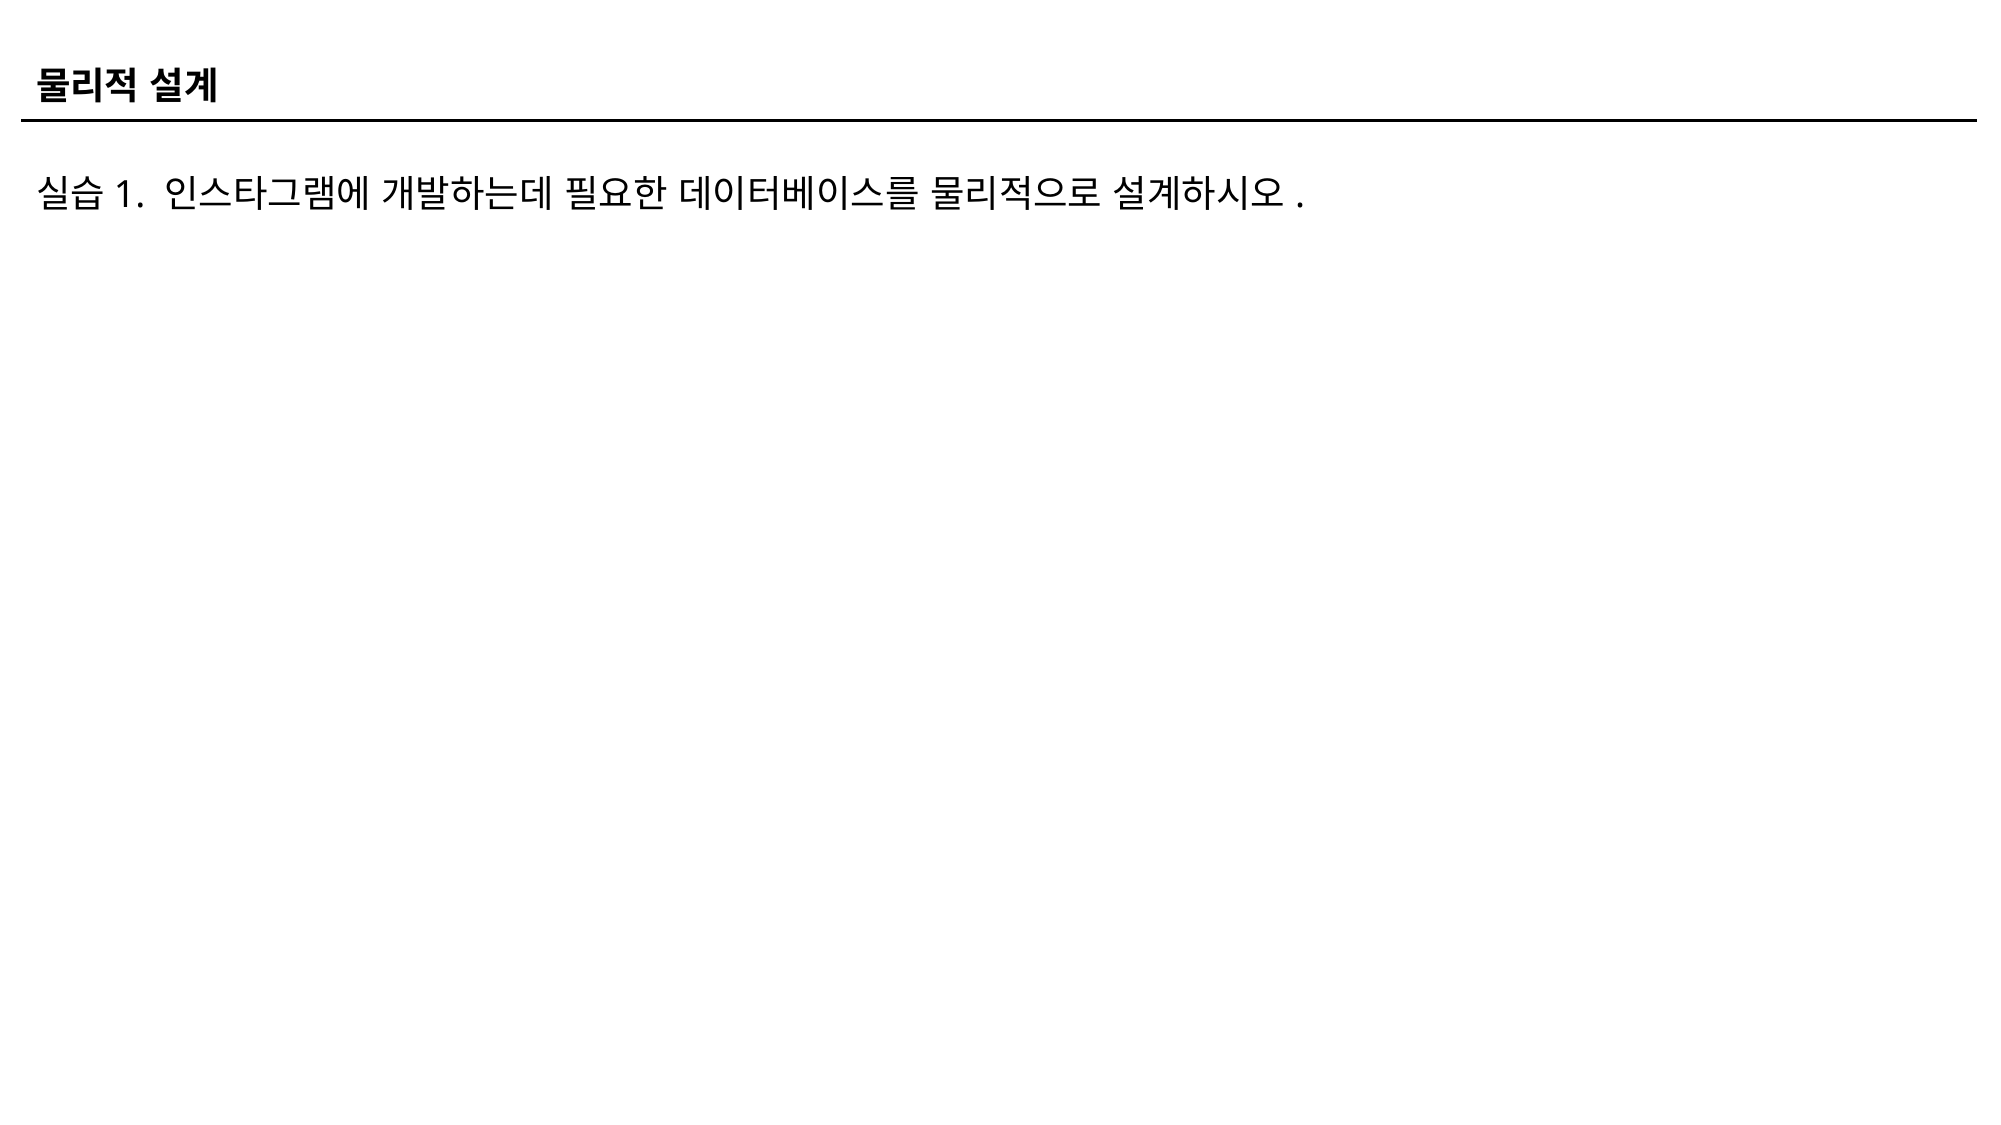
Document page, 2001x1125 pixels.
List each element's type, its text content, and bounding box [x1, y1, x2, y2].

text_box 물리적 설계 [21, 54, 1978, 115]
text_box 실습1. 인스타그램에 개발하는데 필요한 데이터베이스를 물리적으로 설계하시오. [21, 162, 1978, 223]
